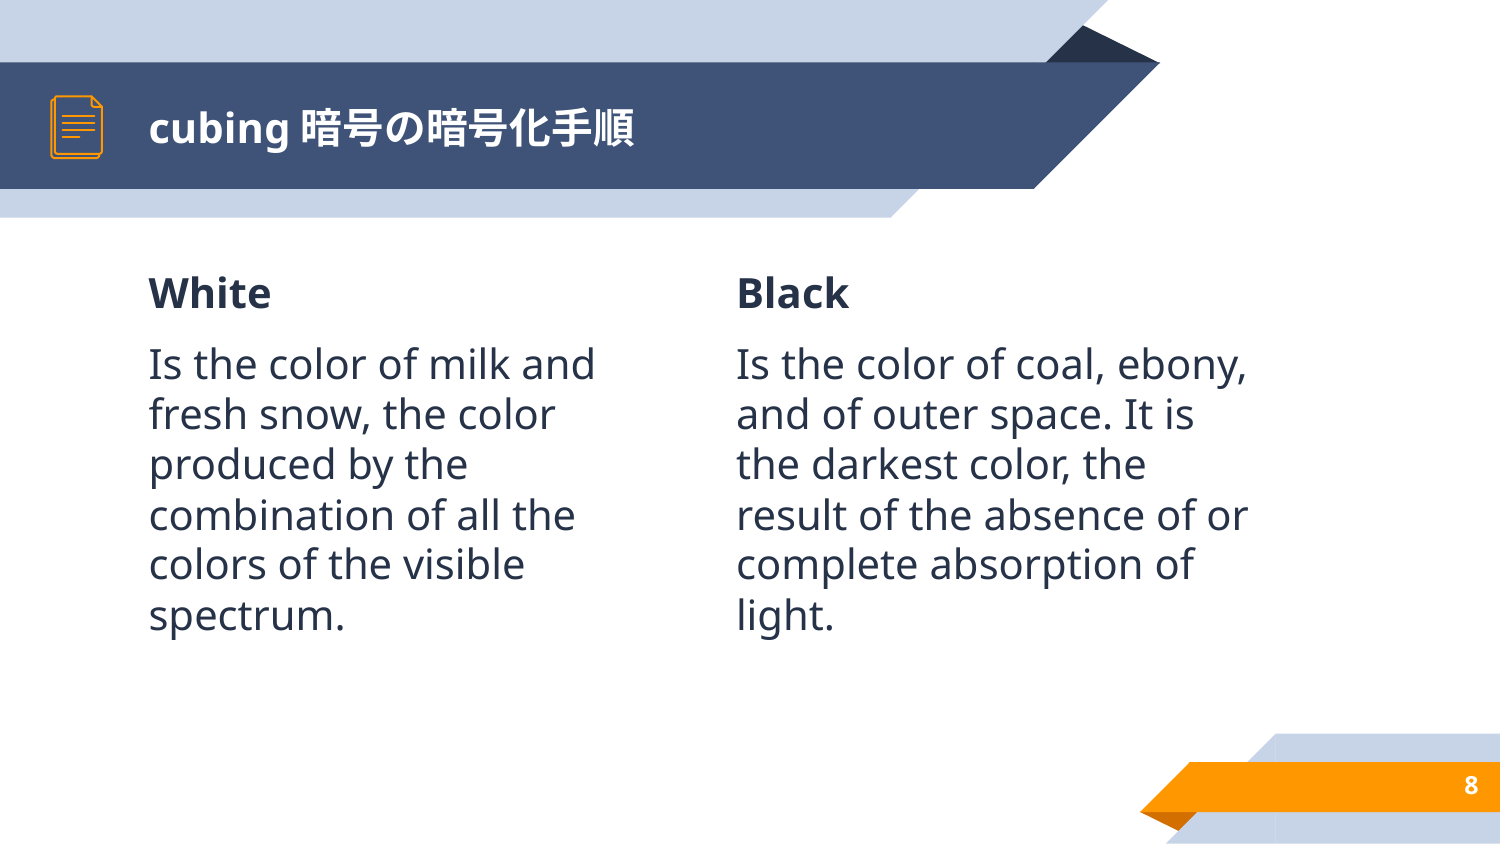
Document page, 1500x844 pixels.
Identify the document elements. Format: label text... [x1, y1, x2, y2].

list White Is the color of milk and fresh snow, the color produced by the combination of all the colors of the visible spectrum. [133, 252, 688, 700]
slide_number 8 [1249, 760, 1494, 813]
title cubing暗号の暗号化手順 [133, 64, 997, 190]
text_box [50, 96, 103, 159]
list Black Is the color of coal, ebony, and of outer space. It is the darkest color, the result of the absence of or complete absorption of light. [721, 252, 1276, 700]
